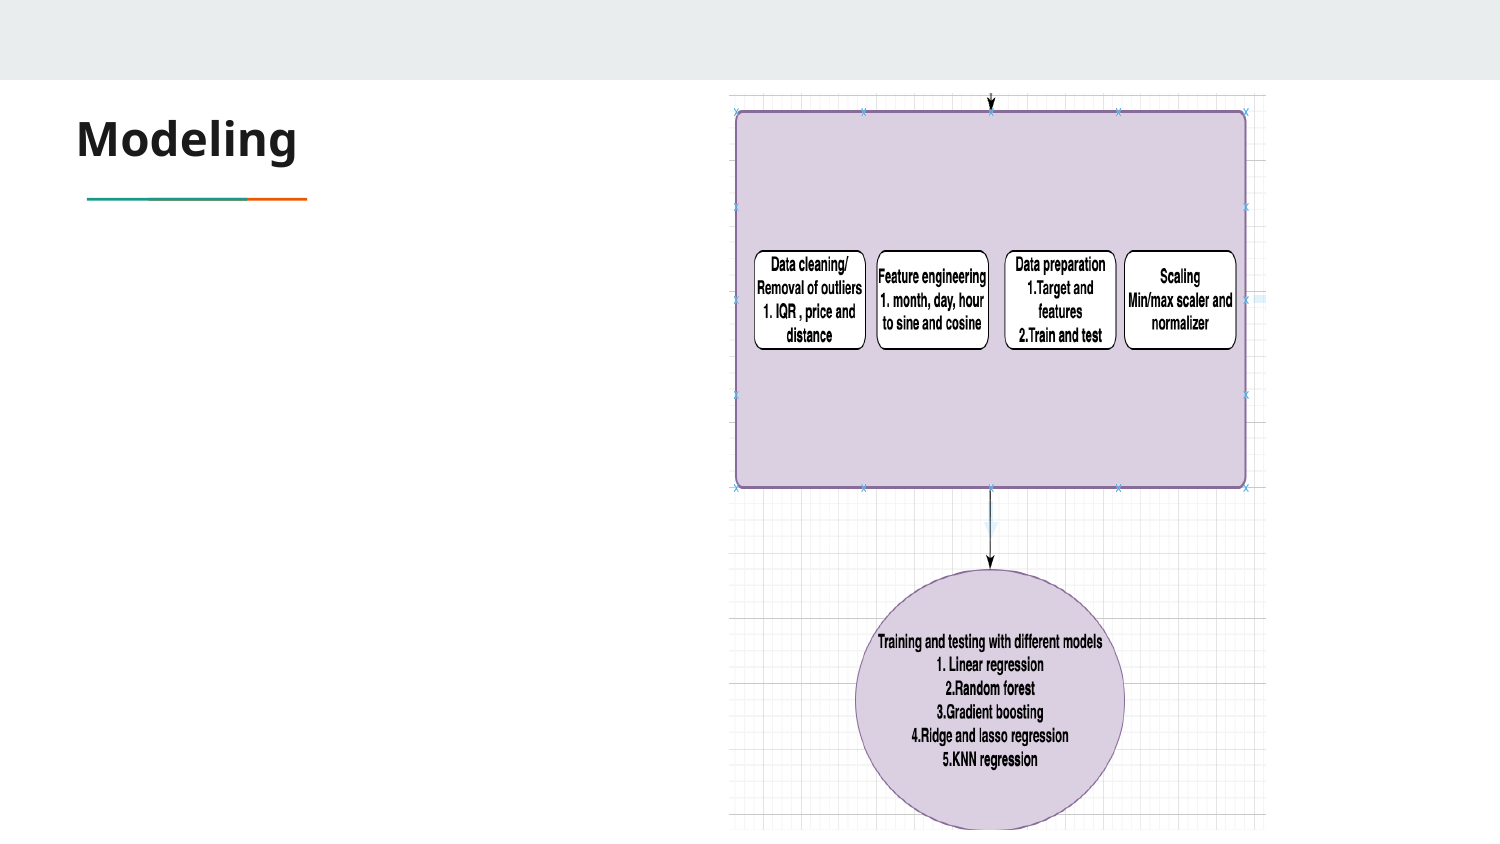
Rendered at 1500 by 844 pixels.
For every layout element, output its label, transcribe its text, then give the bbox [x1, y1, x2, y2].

picture [728, 93, 1266, 830]
title Modeling [60, 93, 638, 182]
